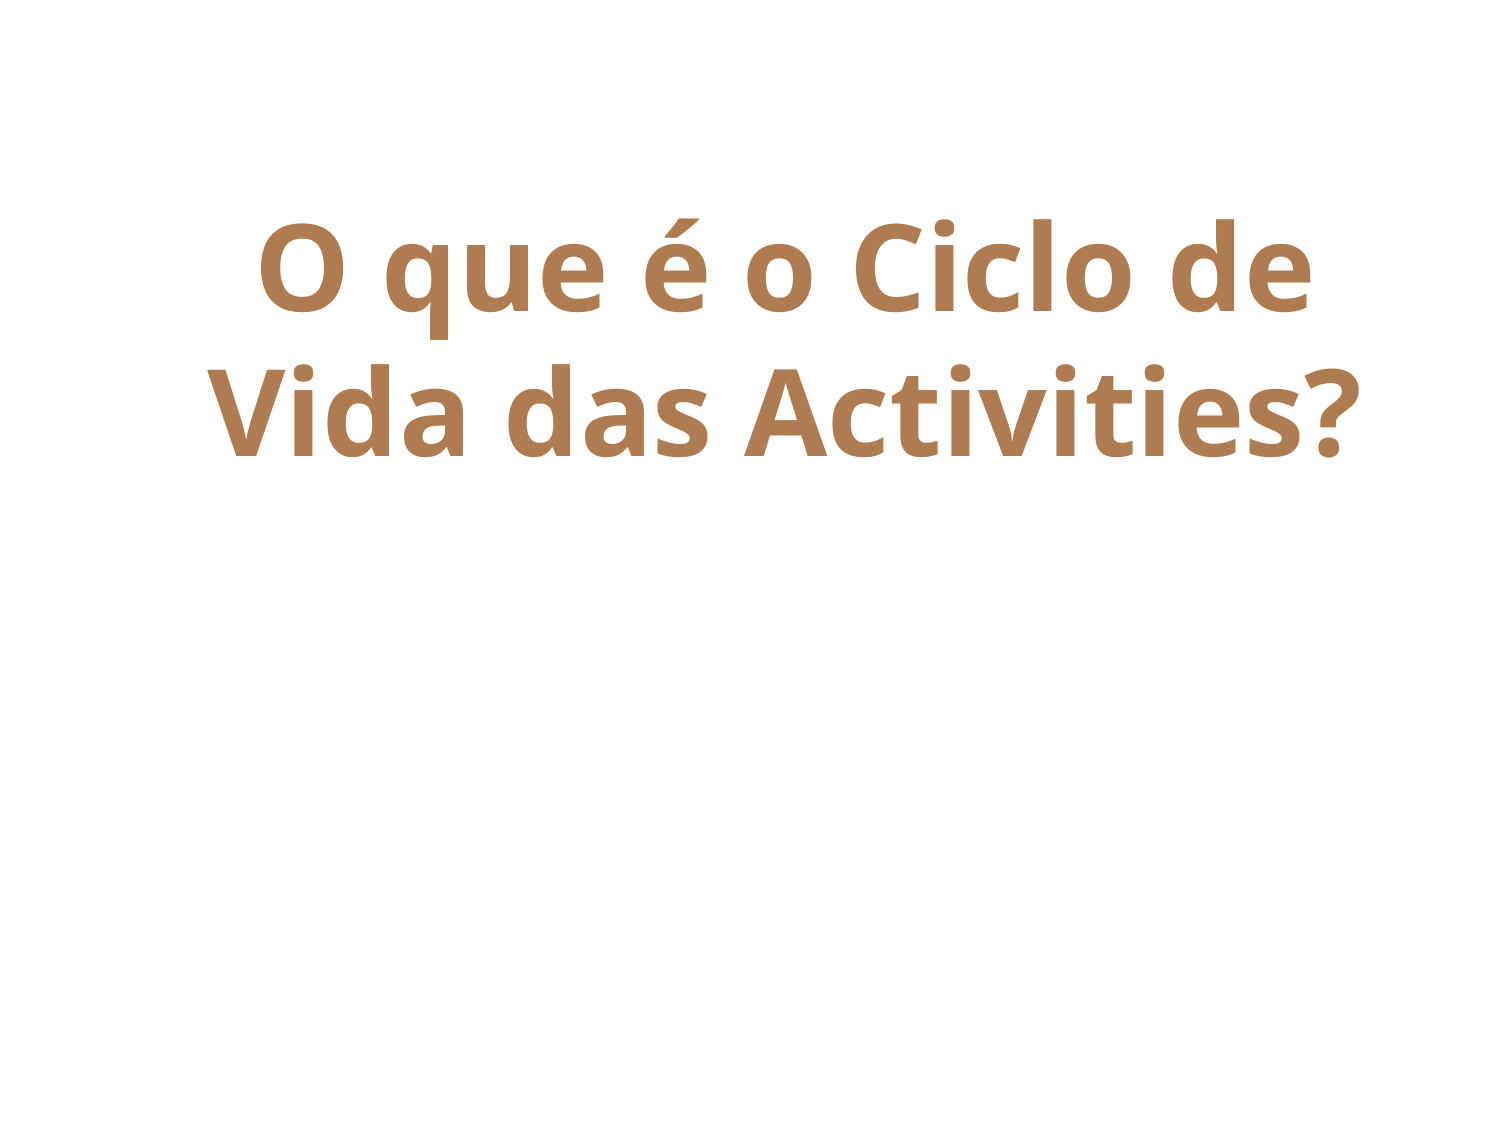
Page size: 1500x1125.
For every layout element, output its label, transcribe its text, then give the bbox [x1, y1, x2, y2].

title O que é o Ciclo de Vida das Activities? [147, 182, 1423, 652]
